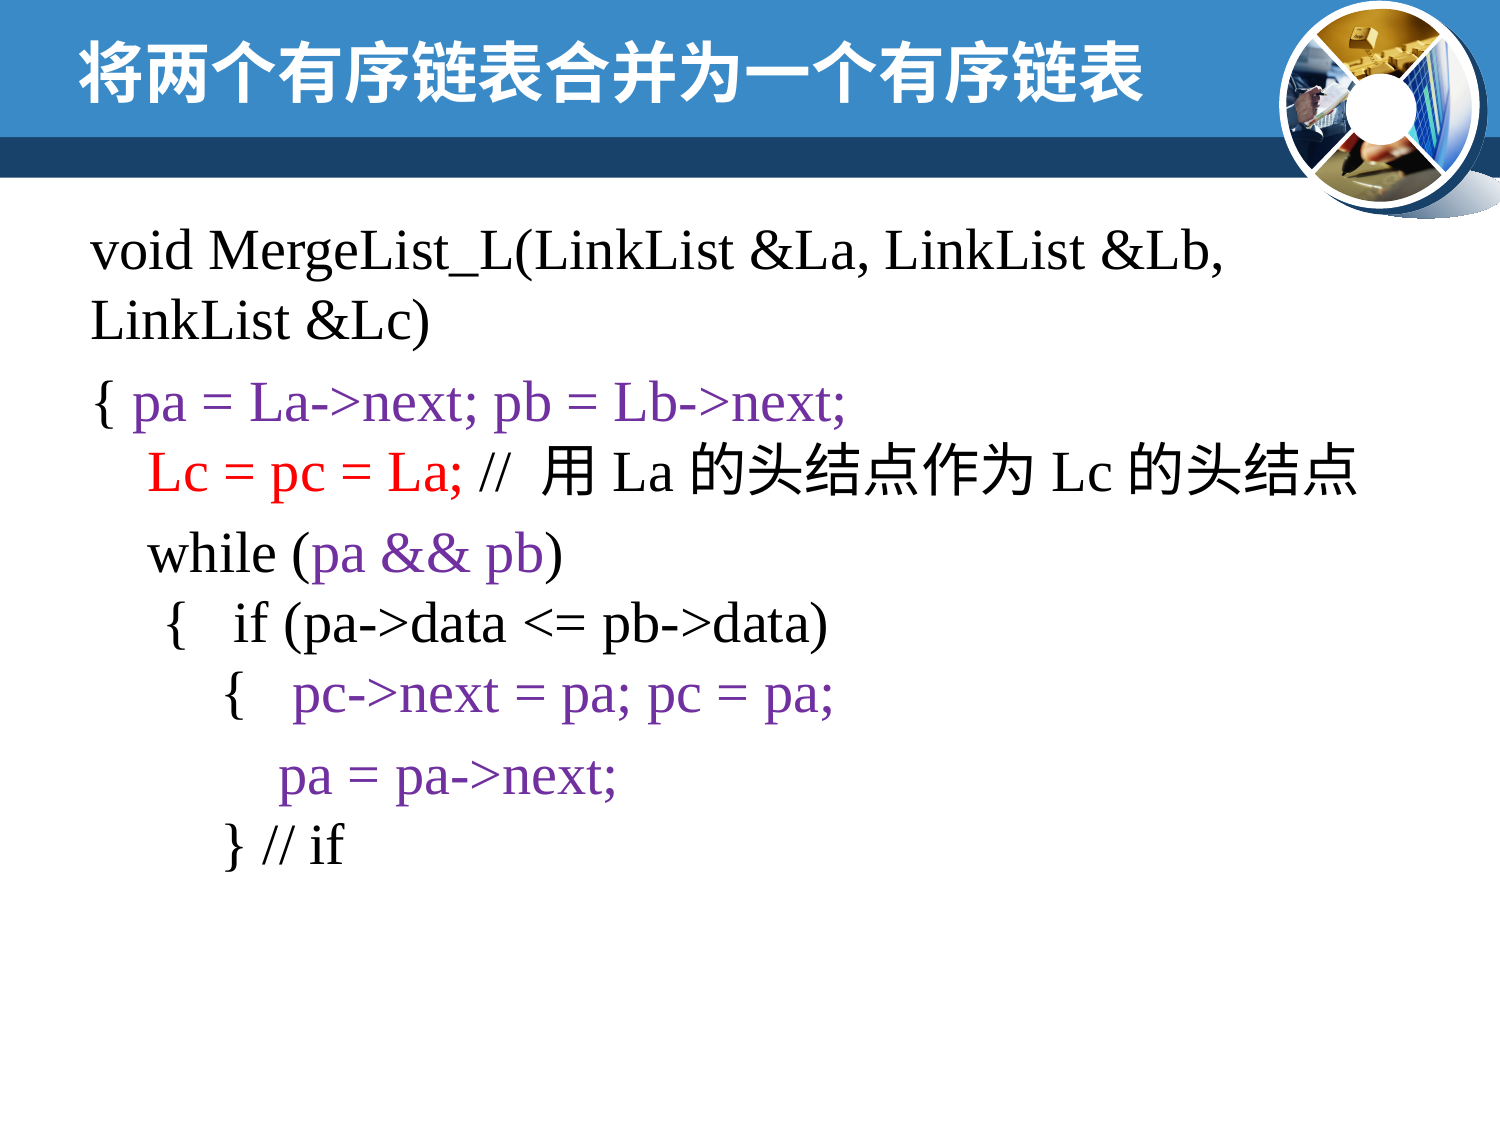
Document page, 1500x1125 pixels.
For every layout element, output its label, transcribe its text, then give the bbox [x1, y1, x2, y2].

picture [1403, 37, 1472, 172]
title 将两个有序链表合并为一个有序链表 [62, 24, 1275, 118]
picture [1314, 133, 1442, 202]
picture [1286, 38, 1356, 170]
list void MergeList_L(LinkList &La, LinkList &Lb, LinkList &Lc) { pa = La->next; pb = Lb->next; Lc = pc = La; // 用La的头结点作为Lc的头结点 while (pa && pb) { if (pa->data <= pb->data) { pc->next = pa; pc = pa; pa = pa->next; } // if [75, 203, 1425, 1065]
picture [1316, 8, 1440, 81]
